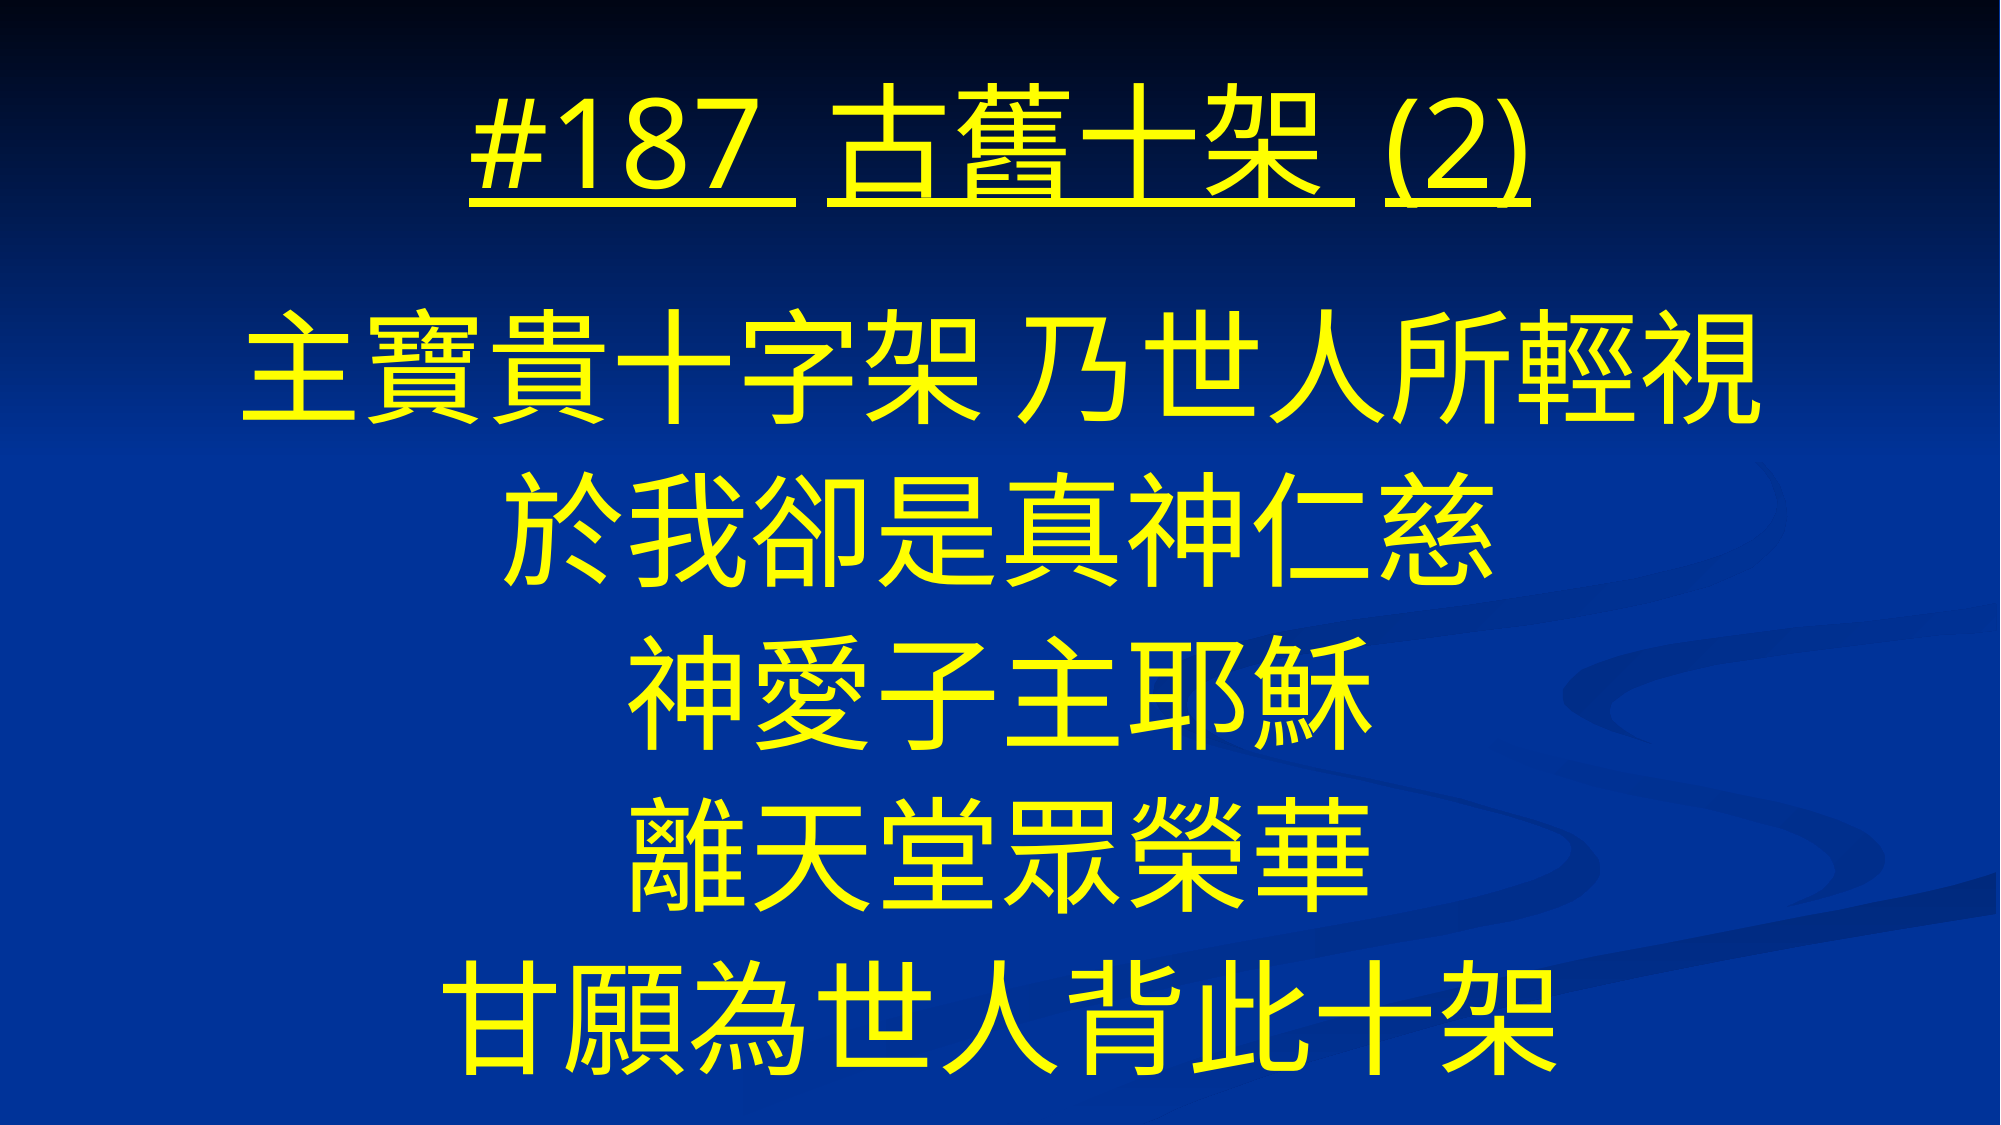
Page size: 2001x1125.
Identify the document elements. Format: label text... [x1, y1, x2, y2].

title #187 古舊十架 (2) [99, 45, 1900, 233]
list 主寶貴十字架 乃世人所輕視 於我卻是真神仁慈 神愛子主耶穌 離天堂眾榮華 甘願為世人背此十架 [54, 282, 1945, 1025]
